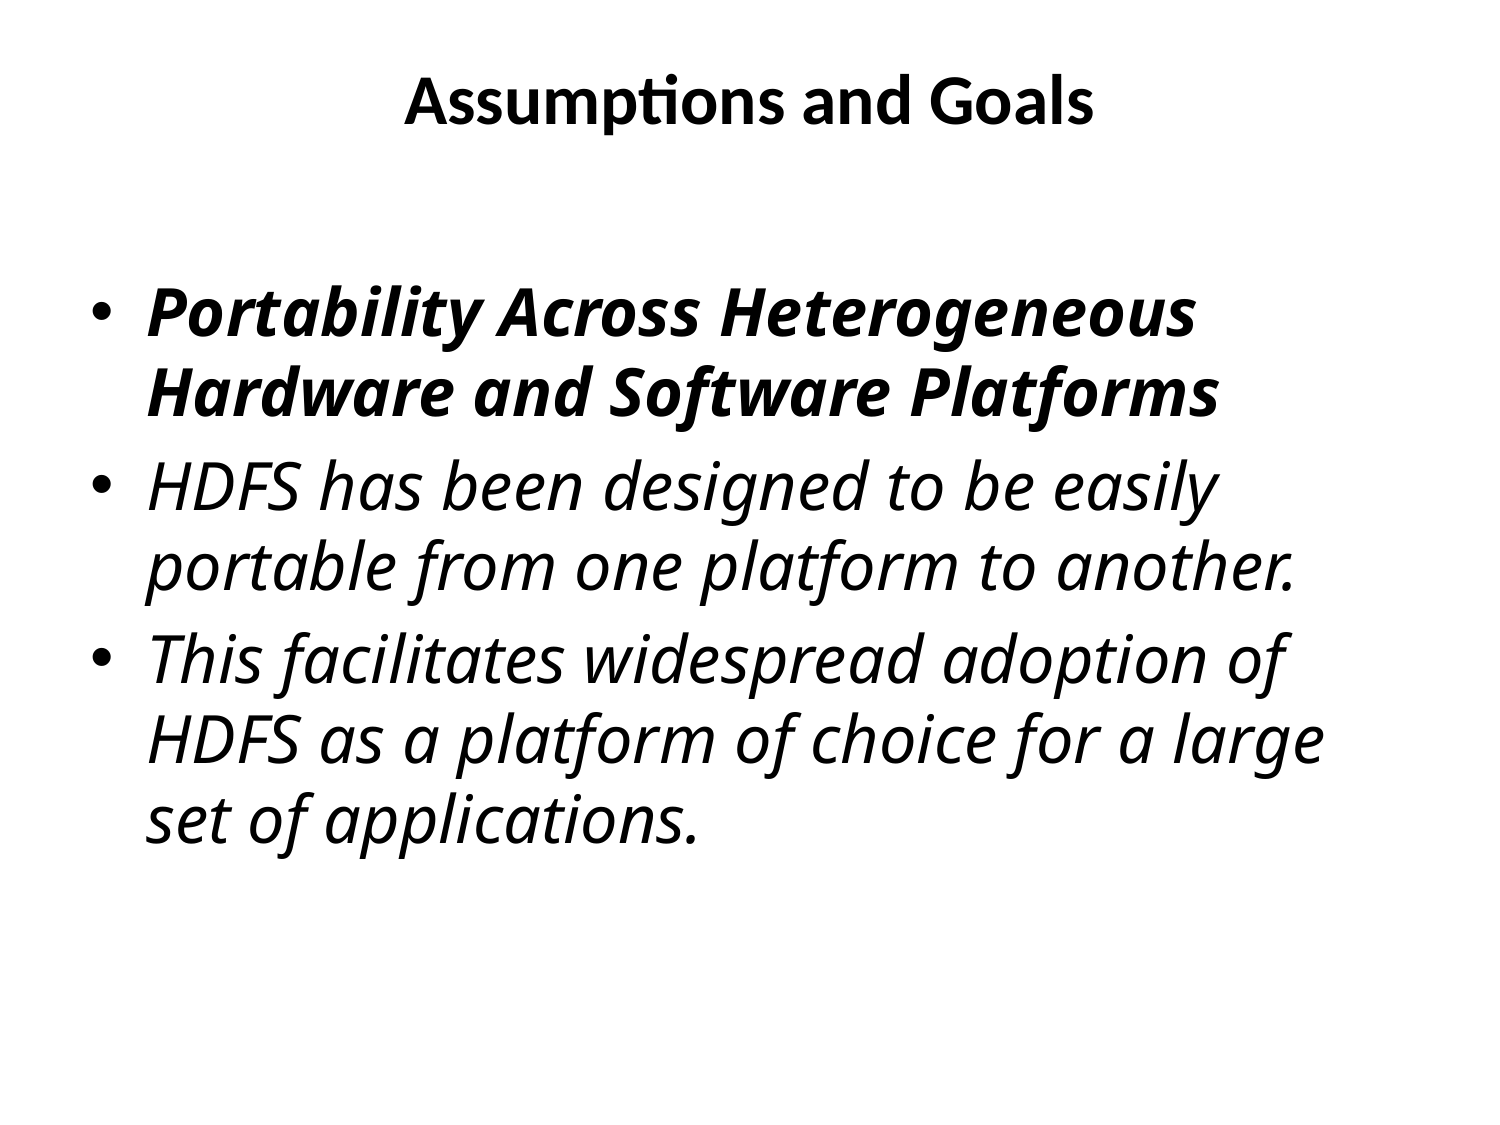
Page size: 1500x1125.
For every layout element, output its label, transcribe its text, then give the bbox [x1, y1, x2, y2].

list Portability Across Heterogeneous Hardware and Software Platforms HDFS has been designed to be easily portable from one platform to another. This facilitates widespread adoption of HDFS as a platform of choice for a large set of applications. [75, 262, 1425, 1005]
title Assumptions and Goals [75, 45, 1425, 233]
